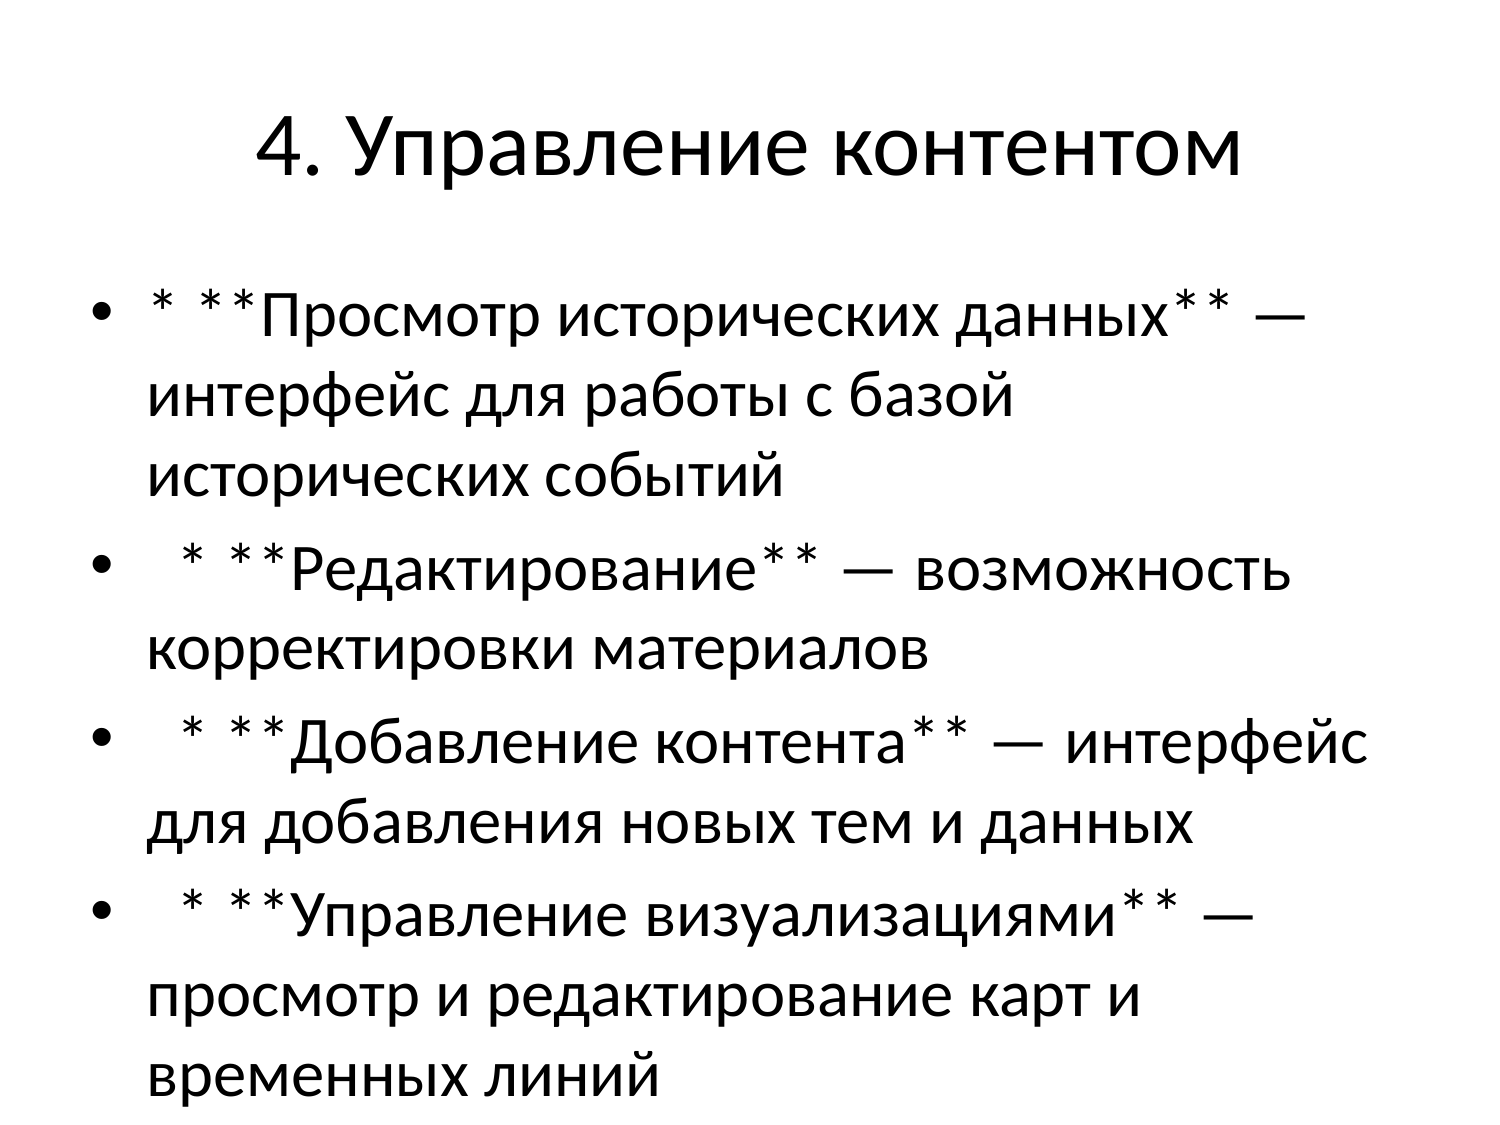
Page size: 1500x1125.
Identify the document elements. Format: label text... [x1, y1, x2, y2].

list * **Просмотр исторических данных** — интерфейс для работы с базой исторических событий * **Редактирование** — возможность корректировки материалов * **Добавление контента** — интерфейс для добавления новых тем и данных * **Управление визуализациями** — просмотр и редактирование карт и временных линий [75, 262, 1425, 1005]
title 4. Управление контентом [75, 45, 1425, 233]
